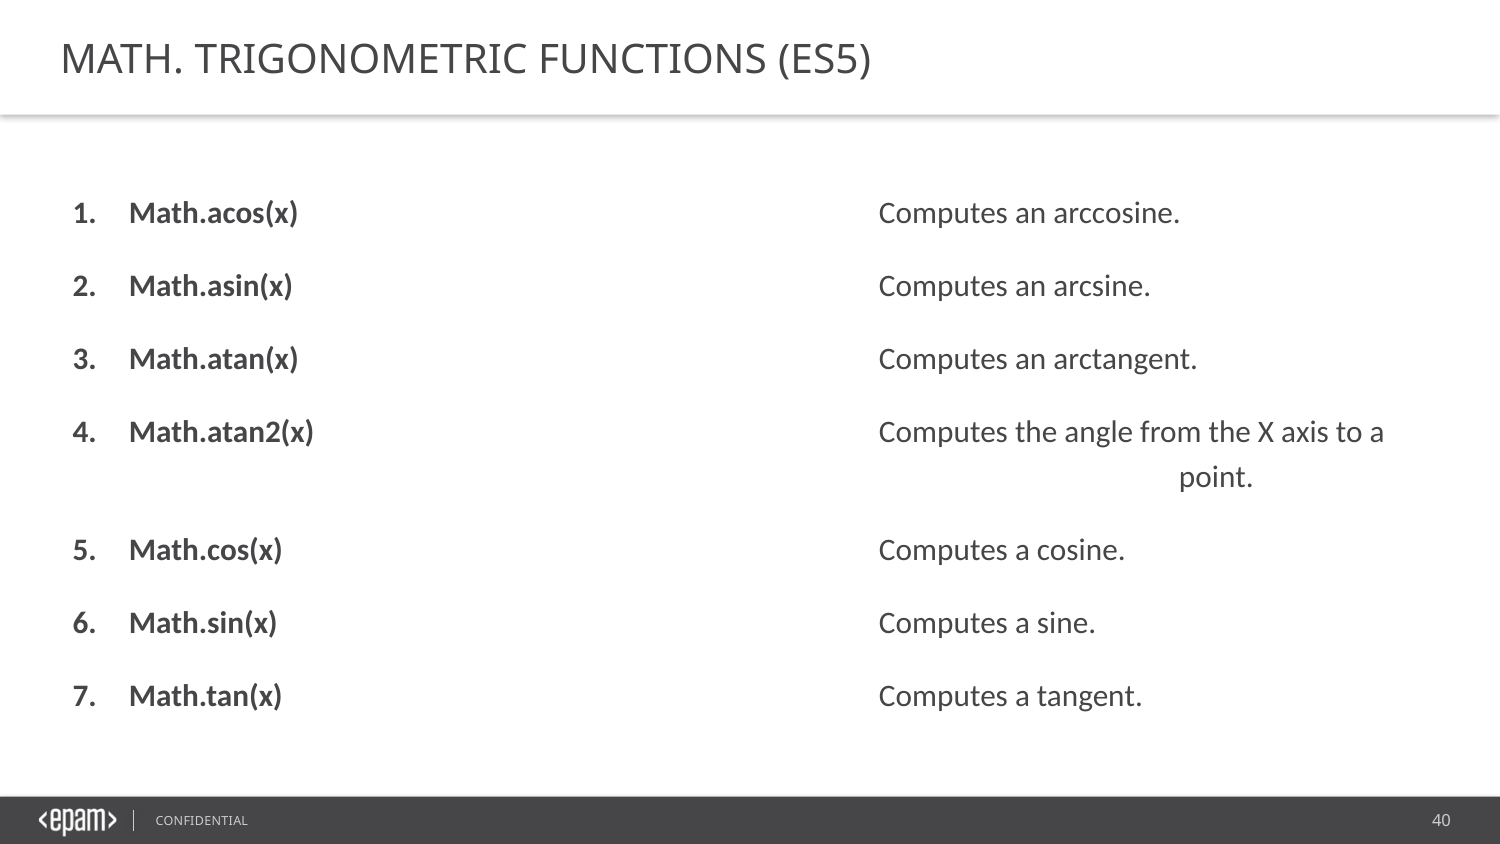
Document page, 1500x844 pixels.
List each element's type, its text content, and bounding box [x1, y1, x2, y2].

list Math.acos(x) Computes an arccosine. Math.asin(x) Computes an arcsine. Math.atan(x) Computes an arctangent. Math.atan2(x) Computes the angle from the X axis to a point. Math.cos(x) Computes a cosine. Math.sin(x) Computes a sine. Math.tan(x) Computes a tangent. [57, 177, 1441, 740]
picture [38, 808, 117, 837]
list Math. Trigonometric Functions (ES5) [0, 0, 1500, 115]
